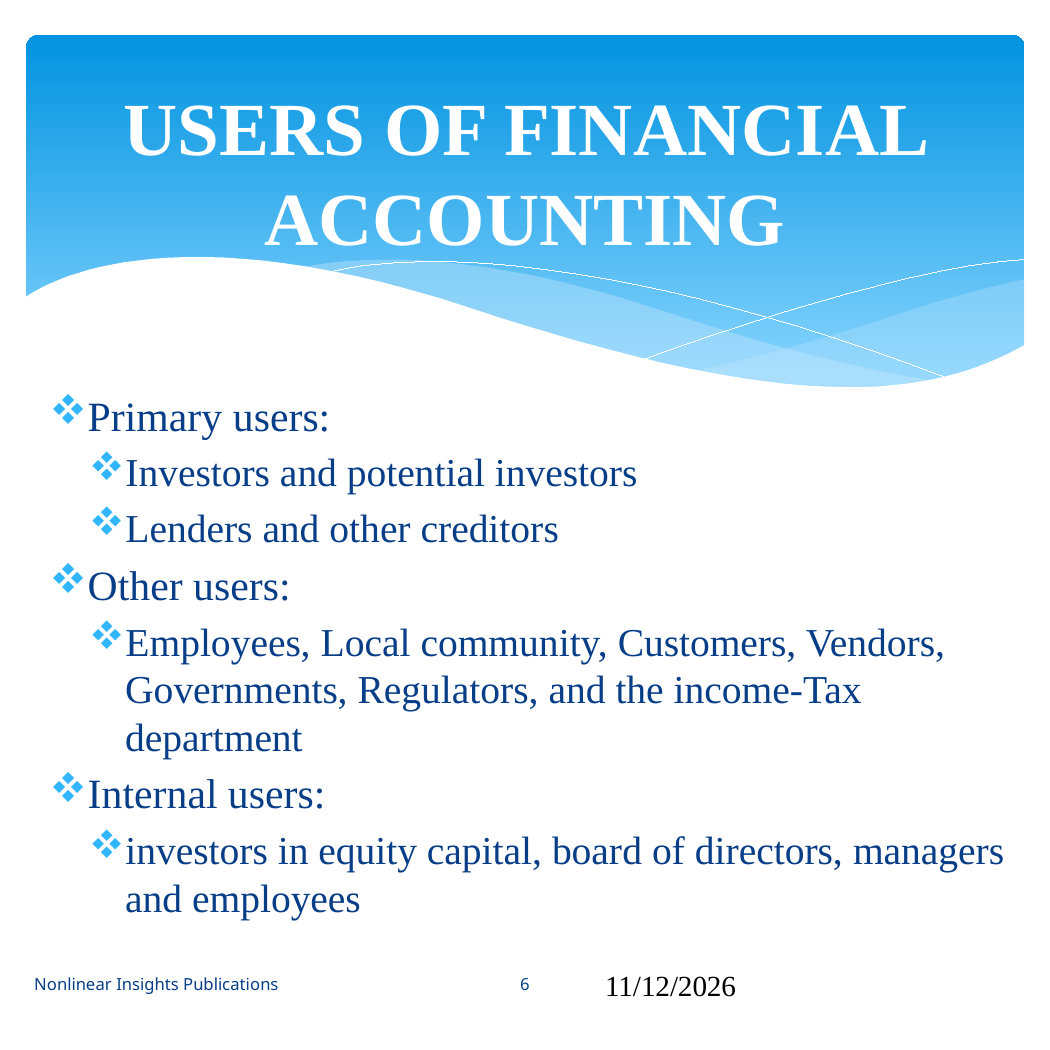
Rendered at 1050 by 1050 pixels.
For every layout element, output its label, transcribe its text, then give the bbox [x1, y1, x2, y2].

list Primary users: Investors and potential investors Lenders and other creditors Other users: Employees, Local community, Customers, Vendors, Governments, Regulators, and the income-Tax department Internal users: investors in equity capital, board of directors, managers and employees [37, 383, 1025, 1046]
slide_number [592, 956, 1028, 1013]
slide_number 6 [458, 956, 592, 1013]
title USERS OF FINANCIAL ACCOUNTING [24, 74, 1025, 267]
footer Nonlinear Insights Publications [22, 956, 457, 1013]
